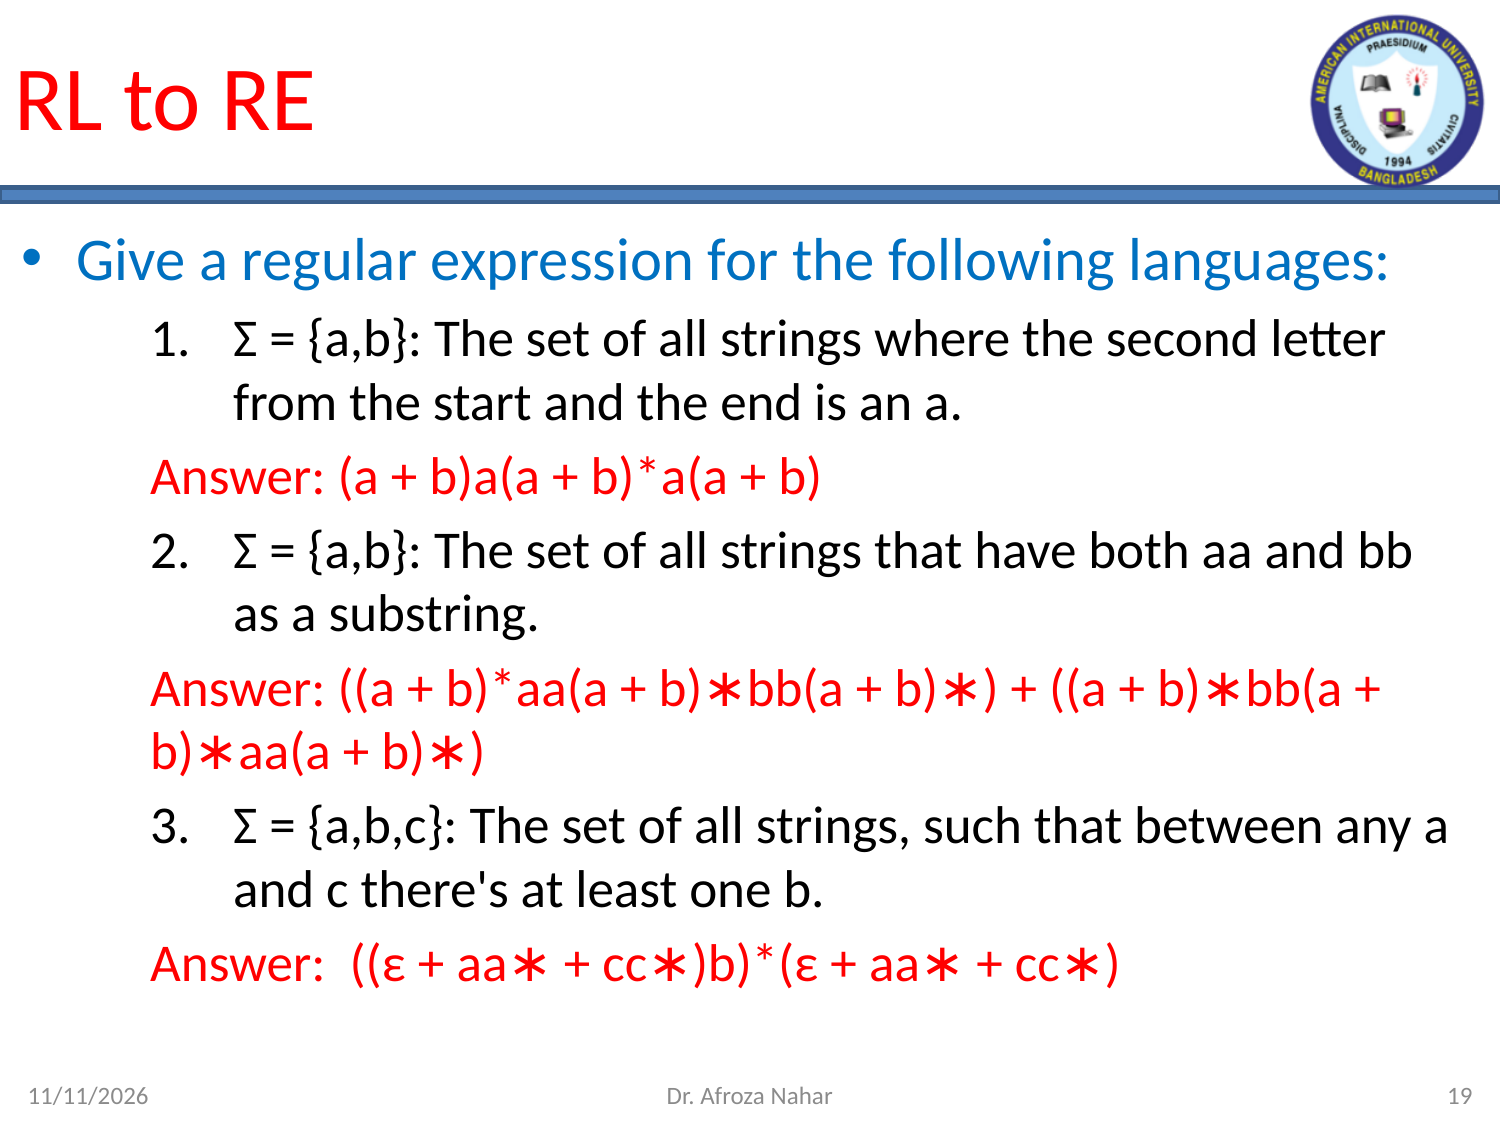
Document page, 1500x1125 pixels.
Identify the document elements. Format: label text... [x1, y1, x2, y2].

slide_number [12, 1065, 363, 1125]
list Give a regular expression for the following languages: Σ = {a,b}: The set of all strings where the second letter from the start and the end is an a. Answer: (a + b)a(a + b)*a(a + b) Σ = {a,b}: The set of all strings that have both aa and bb as a substring. Answer: ((a + b)*aa(a + b)∗bb(a + b)∗) + ((a + b)∗bb(a + b)∗aa(a + b)∗) Σ = {a,b,c}: The set of all strings, such that between any a and c there's at least one b. Answer: ((ε + aa∗ + cc∗)b)*(ε + aa∗ + cc∗) [6, 212, 1475, 1013]
slide_number 19 [1137, 1065, 1488, 1125]
footer Dr. Afroza Nahar [512, 1065, 988, 1125]
picture [1307, 11, 1488, 193]
title RL to RE [0, 0, 1350, 188]
